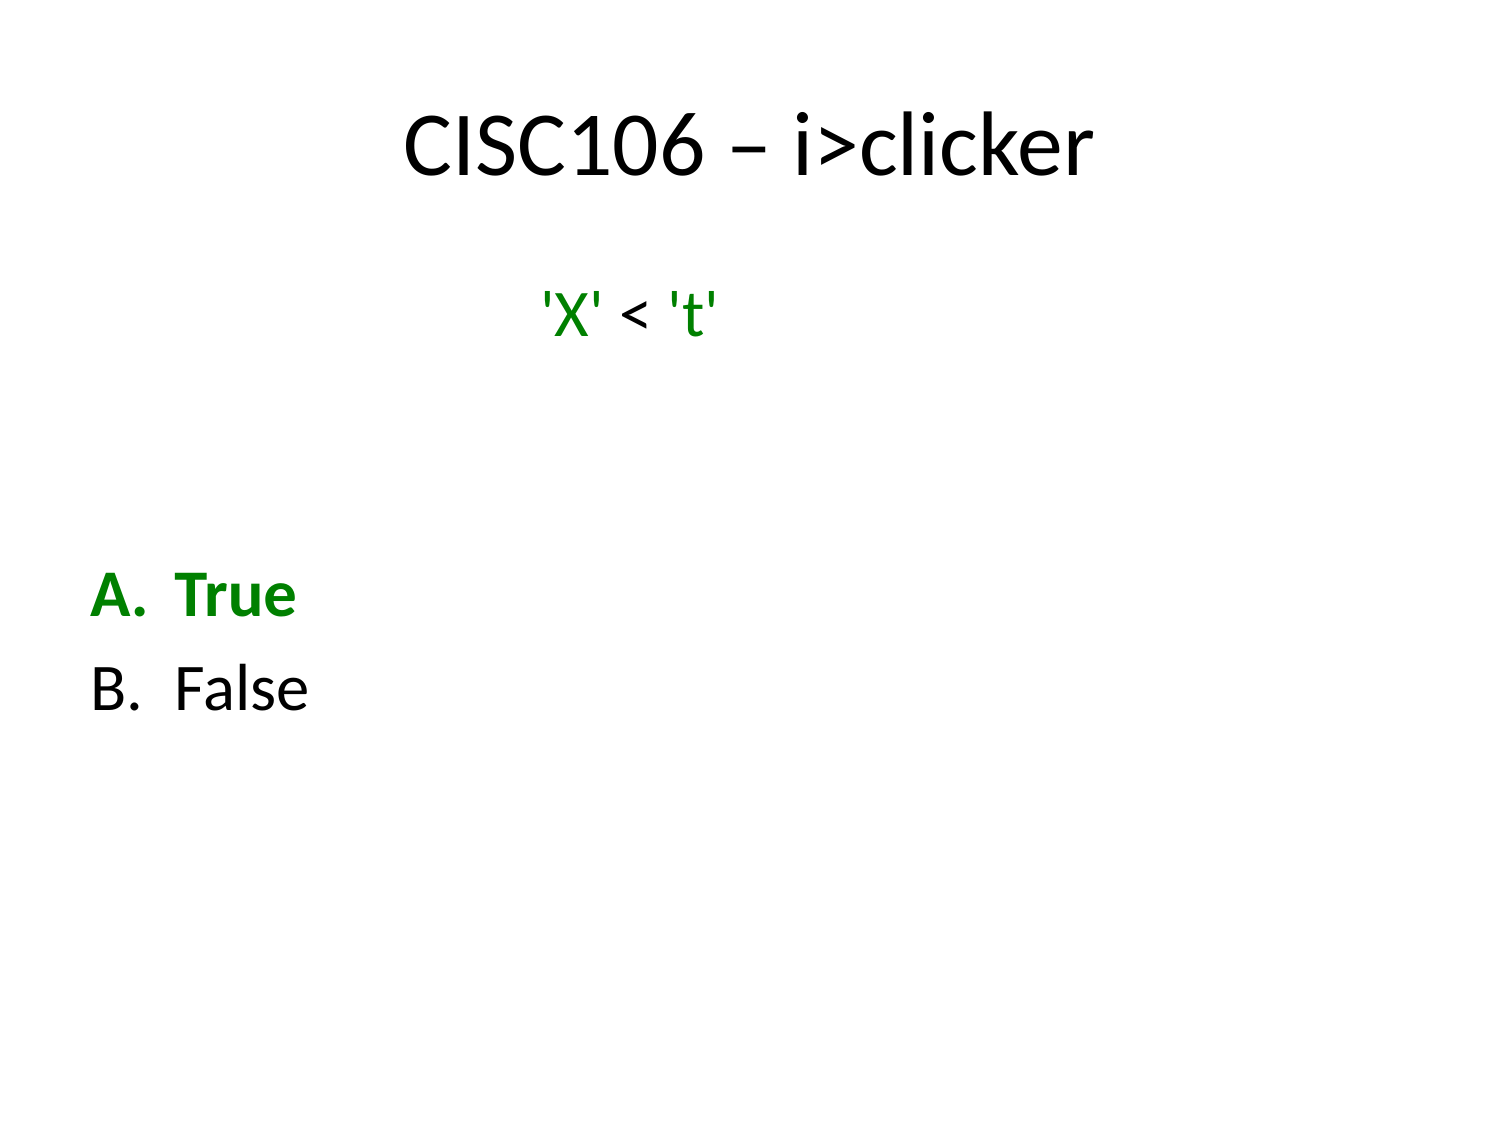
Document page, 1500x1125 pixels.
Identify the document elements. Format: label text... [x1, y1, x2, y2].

list 'X' < 't' True False [75, 262, 1425, 1005]
title CISC106 – i>clicker [75, 45, 1425, 233]
